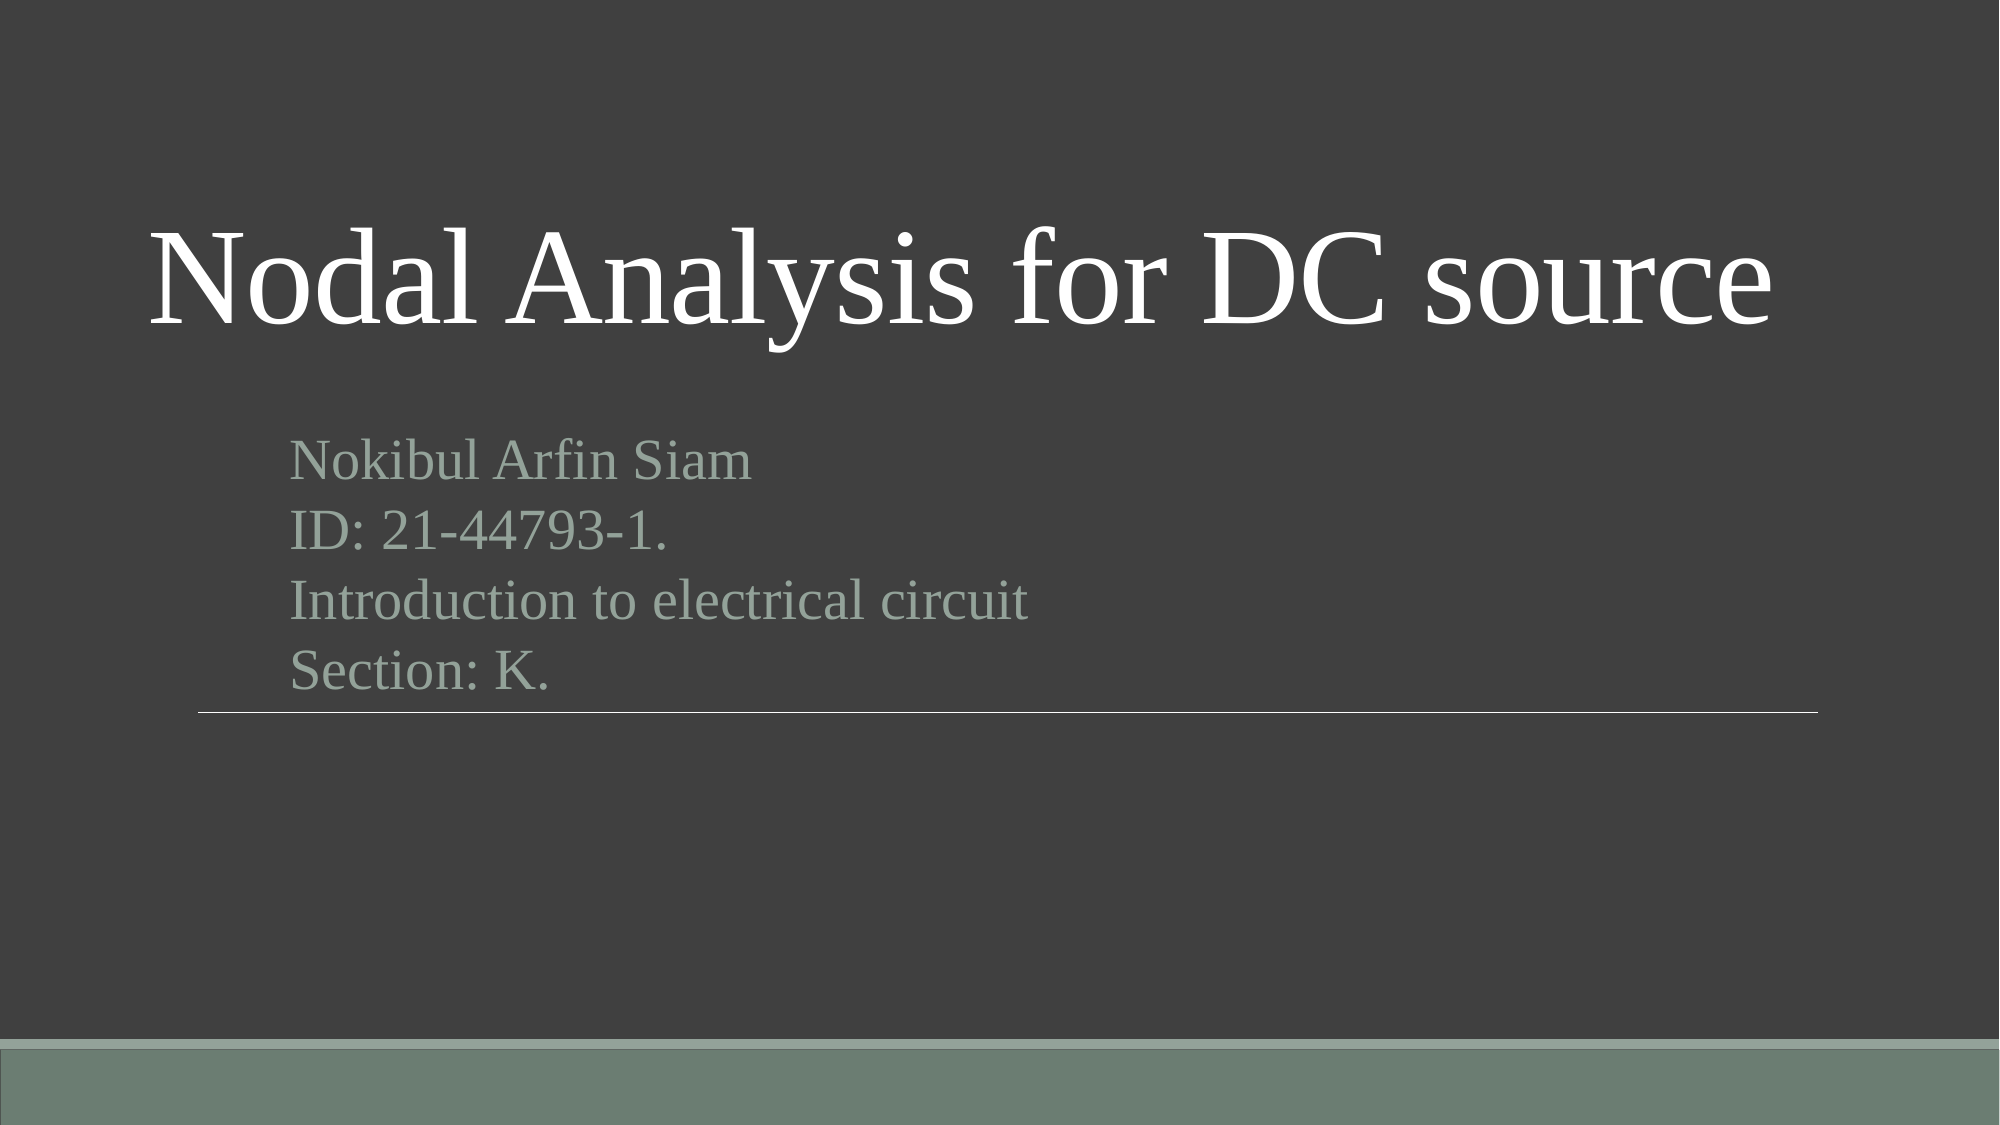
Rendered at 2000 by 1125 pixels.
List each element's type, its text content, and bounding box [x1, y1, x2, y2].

title Nodal Analysis for DC source [112, 200, 1812, 360]
text_box Nokibul Arfin Siam ID: 21-44793-1. Introduction to electrical circuit Section: K. [274, 413, 1483, 709]
